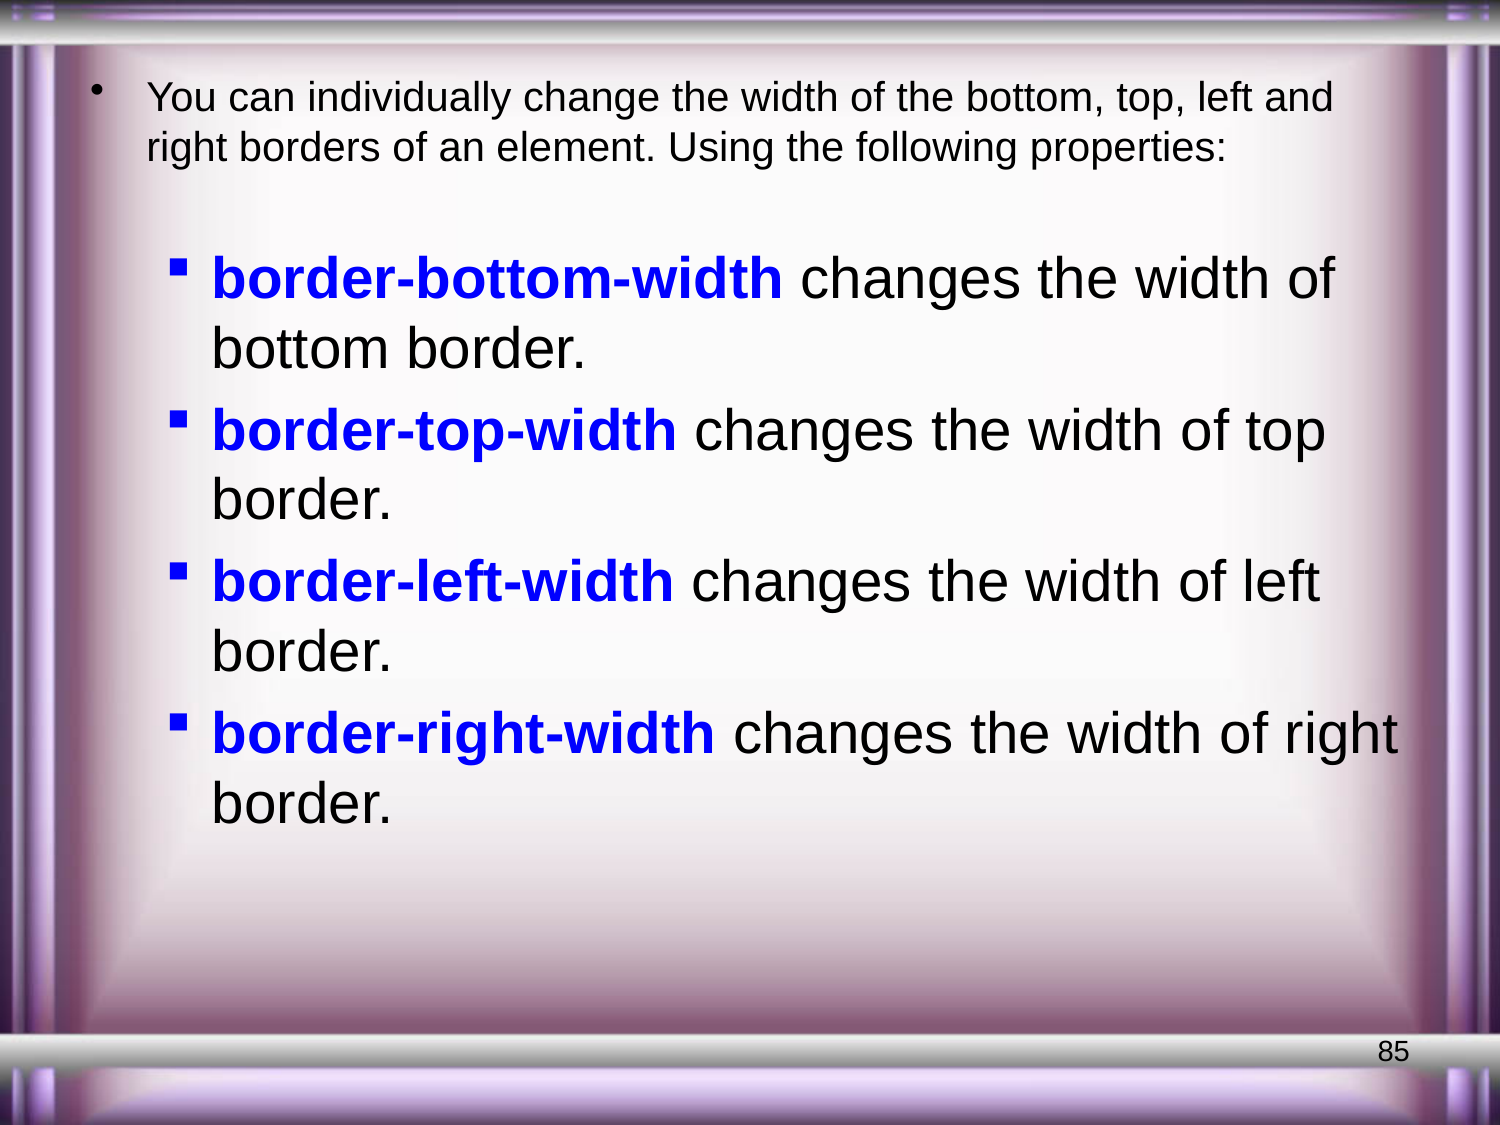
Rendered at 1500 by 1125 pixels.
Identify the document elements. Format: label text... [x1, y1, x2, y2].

picture [0, 0, 1500, 1125]
slide_number 85 [1074, 1024, 1426, 1103]
list You can individually change the width of the bottom, top, left and right borders of an element. Using the following properties: border-bottom-width changes the width of bottom border. border-top-width changes the width of top border. border-left-width changes the width of left border. border-right-width changes the width of right border. [75, 62, 1425, 1005]
